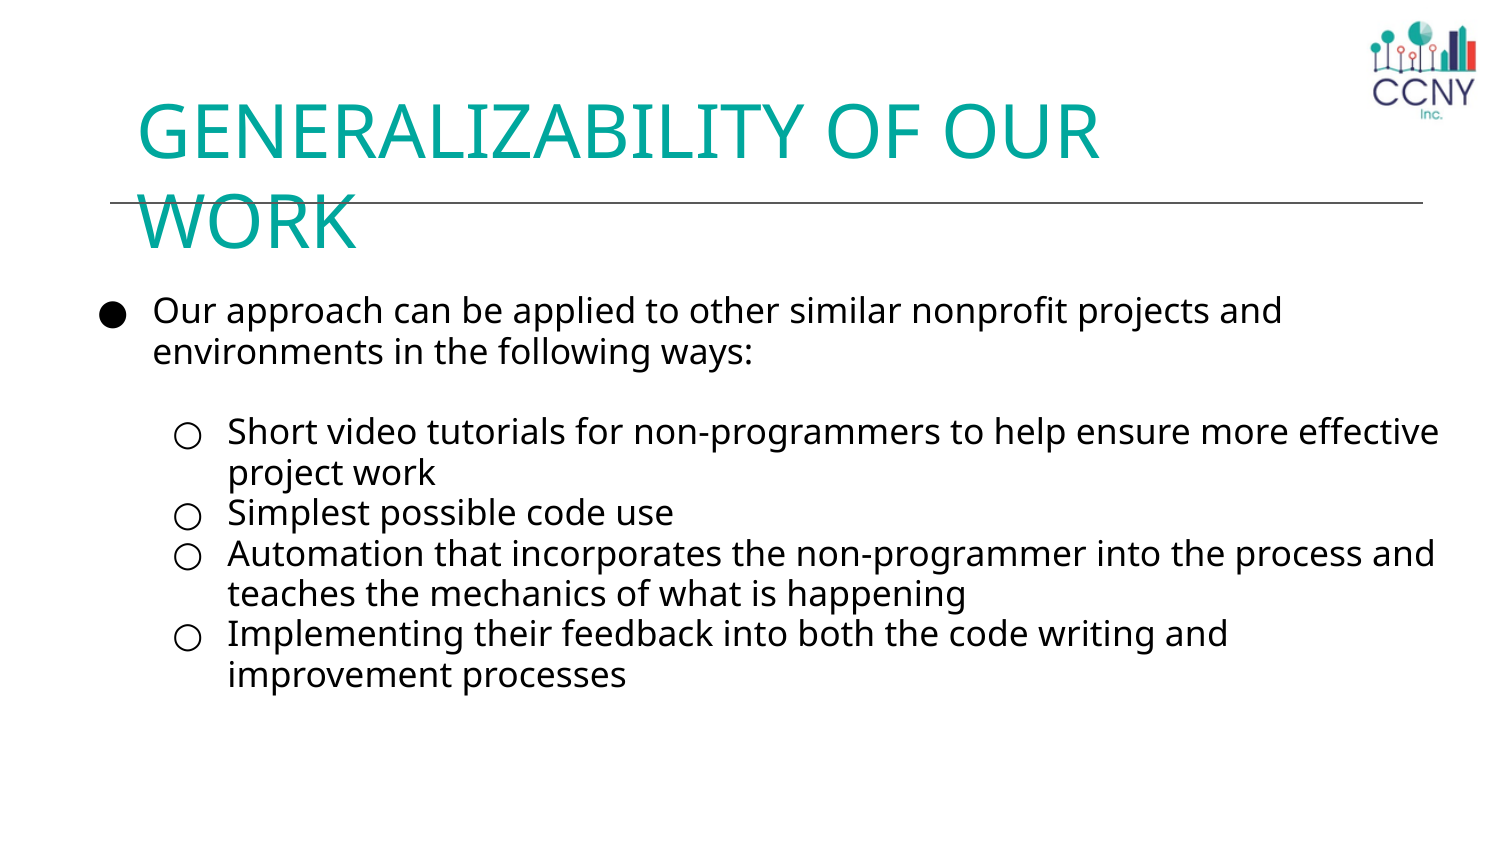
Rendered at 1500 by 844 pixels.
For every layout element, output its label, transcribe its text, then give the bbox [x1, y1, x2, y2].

subtitle Our approach can be applied to other similar nonprofit projects and environments in the following ways: Short video tutorials for non-programmers to help ensure more effective project work Simplest possible code use Automation that incorporates the non-programmer into the process and teaches the mechanics of what is happening Implementing their feedback into both the code writing and improvement processes [62, 276, 1461, 407]
picture [1356, 0, 1500, 131]
text_box GENERALIZABILITY OF OUR WORK [121, 212, 1300, 279]
text_box GENERALIZABILITY OF OUR WORK [121, 68, 1300, 202]
